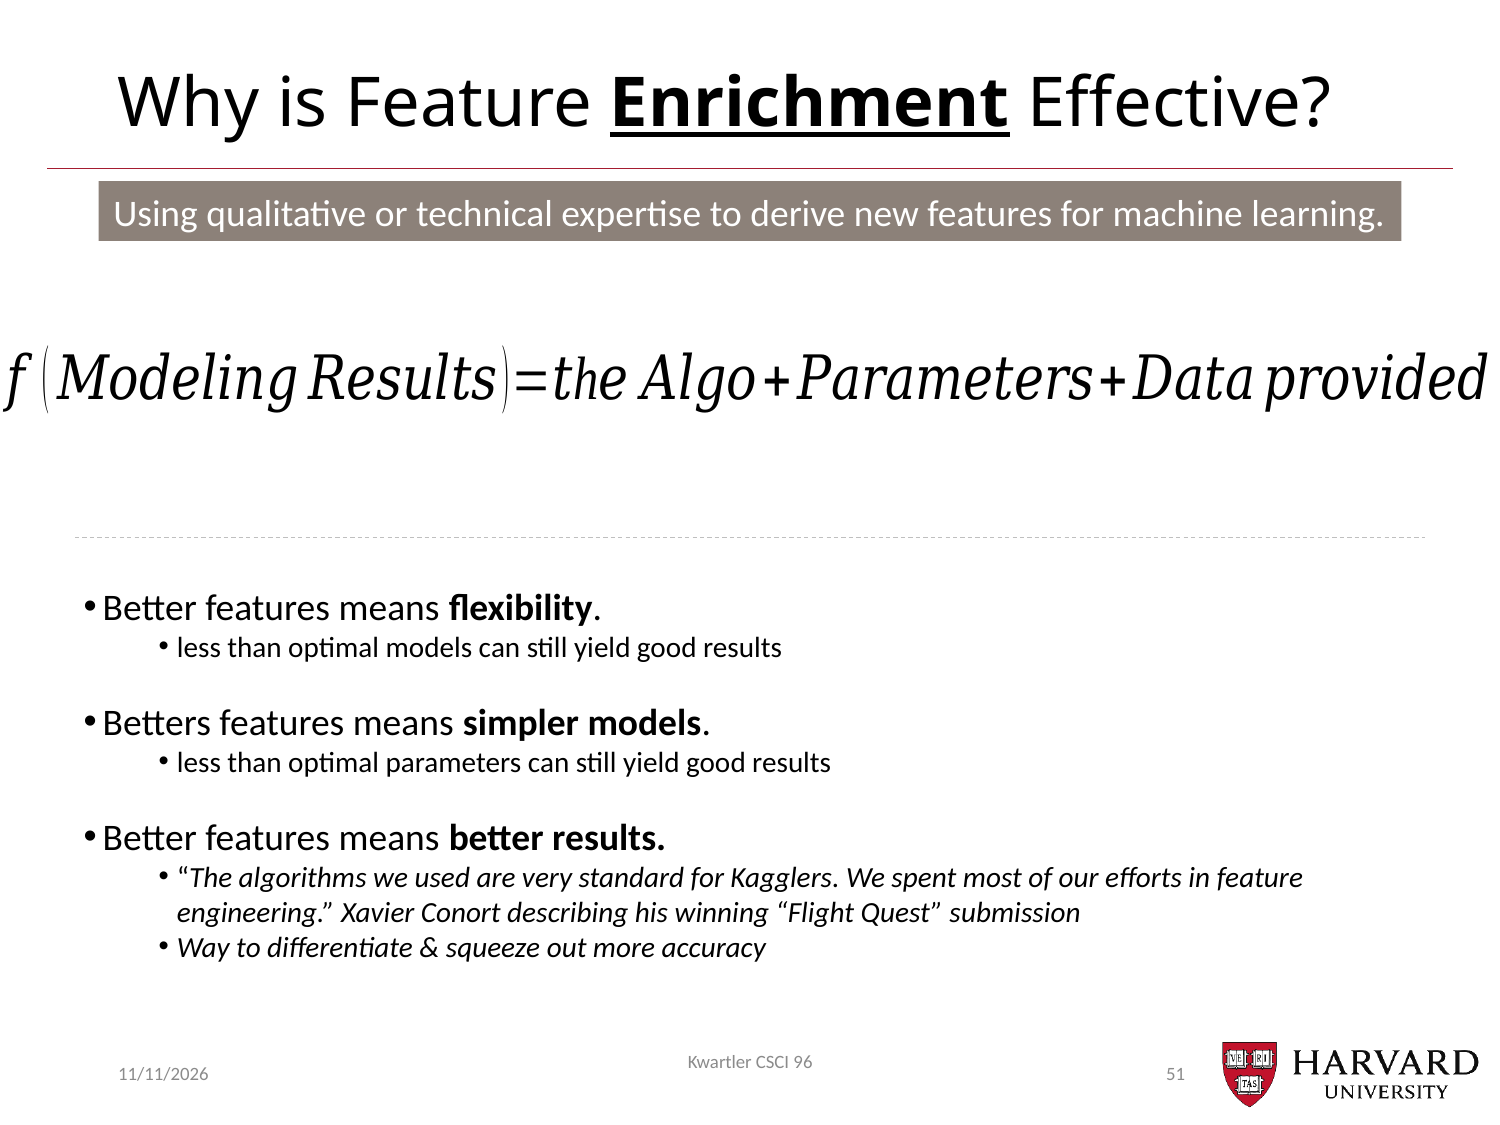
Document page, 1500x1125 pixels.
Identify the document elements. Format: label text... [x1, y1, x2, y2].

text_box Kwartler CSCI 96 [496, 1042, 1004, 1103]
title Why is Feature Enrichment Effective? [103, 59, 1397, 157]
slide_number 51 [1059, 1042, 1200, 1103]
picture [1200, 1024, 1500, 1125]
text_box Using qualitative or technical expertise to derive new features for machine learning. [98, 181, 1402, 241]
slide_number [103, 1042, 441, 1103]
text_box Better features means flexibility. less than optimal models can still yield good results Betters features means simpler models. less than optimal parameters can still yield good results Better features means better results. “The algorithms we used are very standard for Kagglers. We spent most of our efforts in feature engineering.” Xavier Conort describing his winning “Flight Quest” submission Way to differentiate & squeeze out more accuracy [68, 575, 1432, 971]
